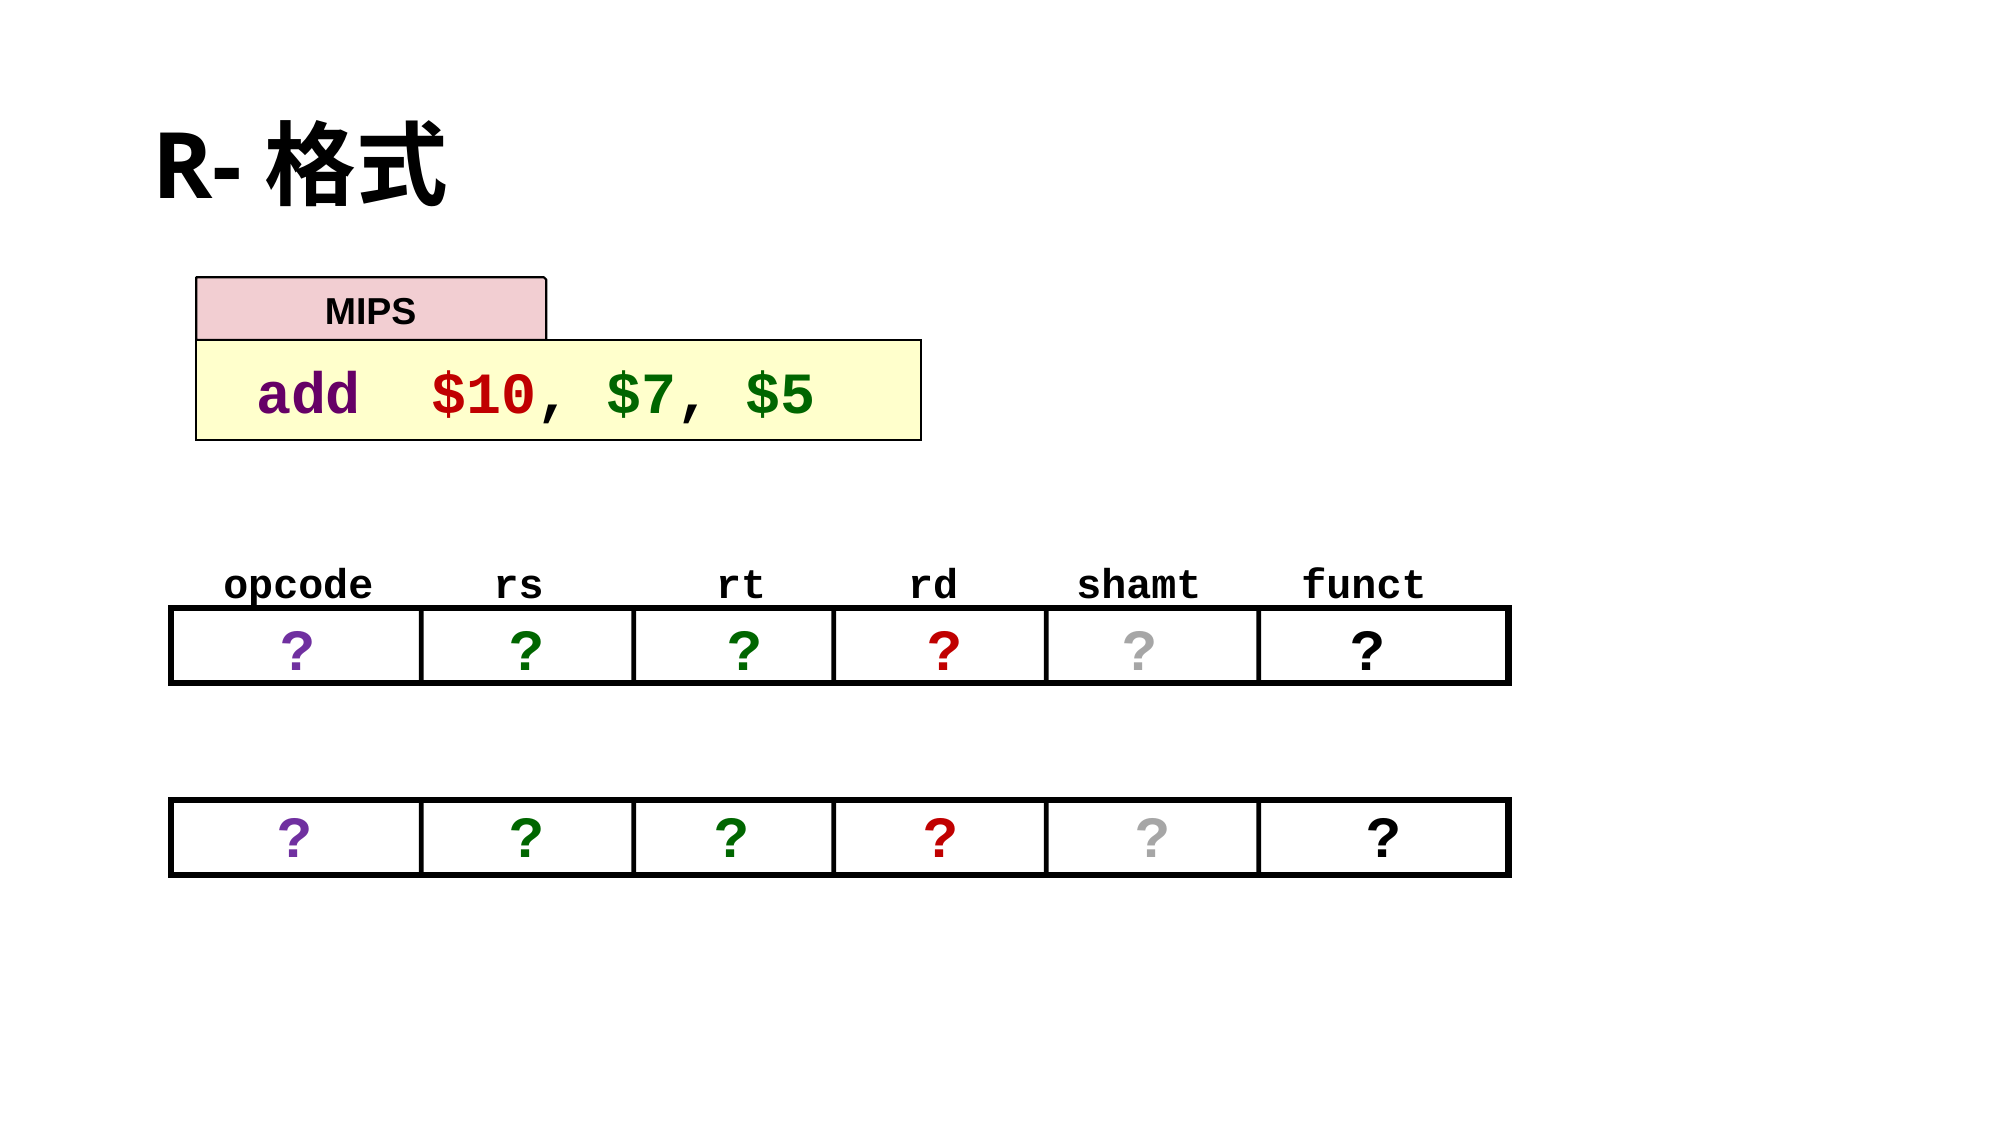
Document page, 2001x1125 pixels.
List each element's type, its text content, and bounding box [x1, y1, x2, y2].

text_box ? [700, 683, 789, 690]
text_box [165, 791, 1514, 878]
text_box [171, 549, 1509, 683]
title R-格式 [137, 59, 1863, 278]
text_box ? [483, 683, 572, 690]
text_box ? [1312, 683, 1423, 690]
text_box ? [1096, 683, 1184, 690]
text_box ? [890, 683, 1000, 690]
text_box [196, 277, 922, 440]
text_box ? [254, 683, 343, 690]
